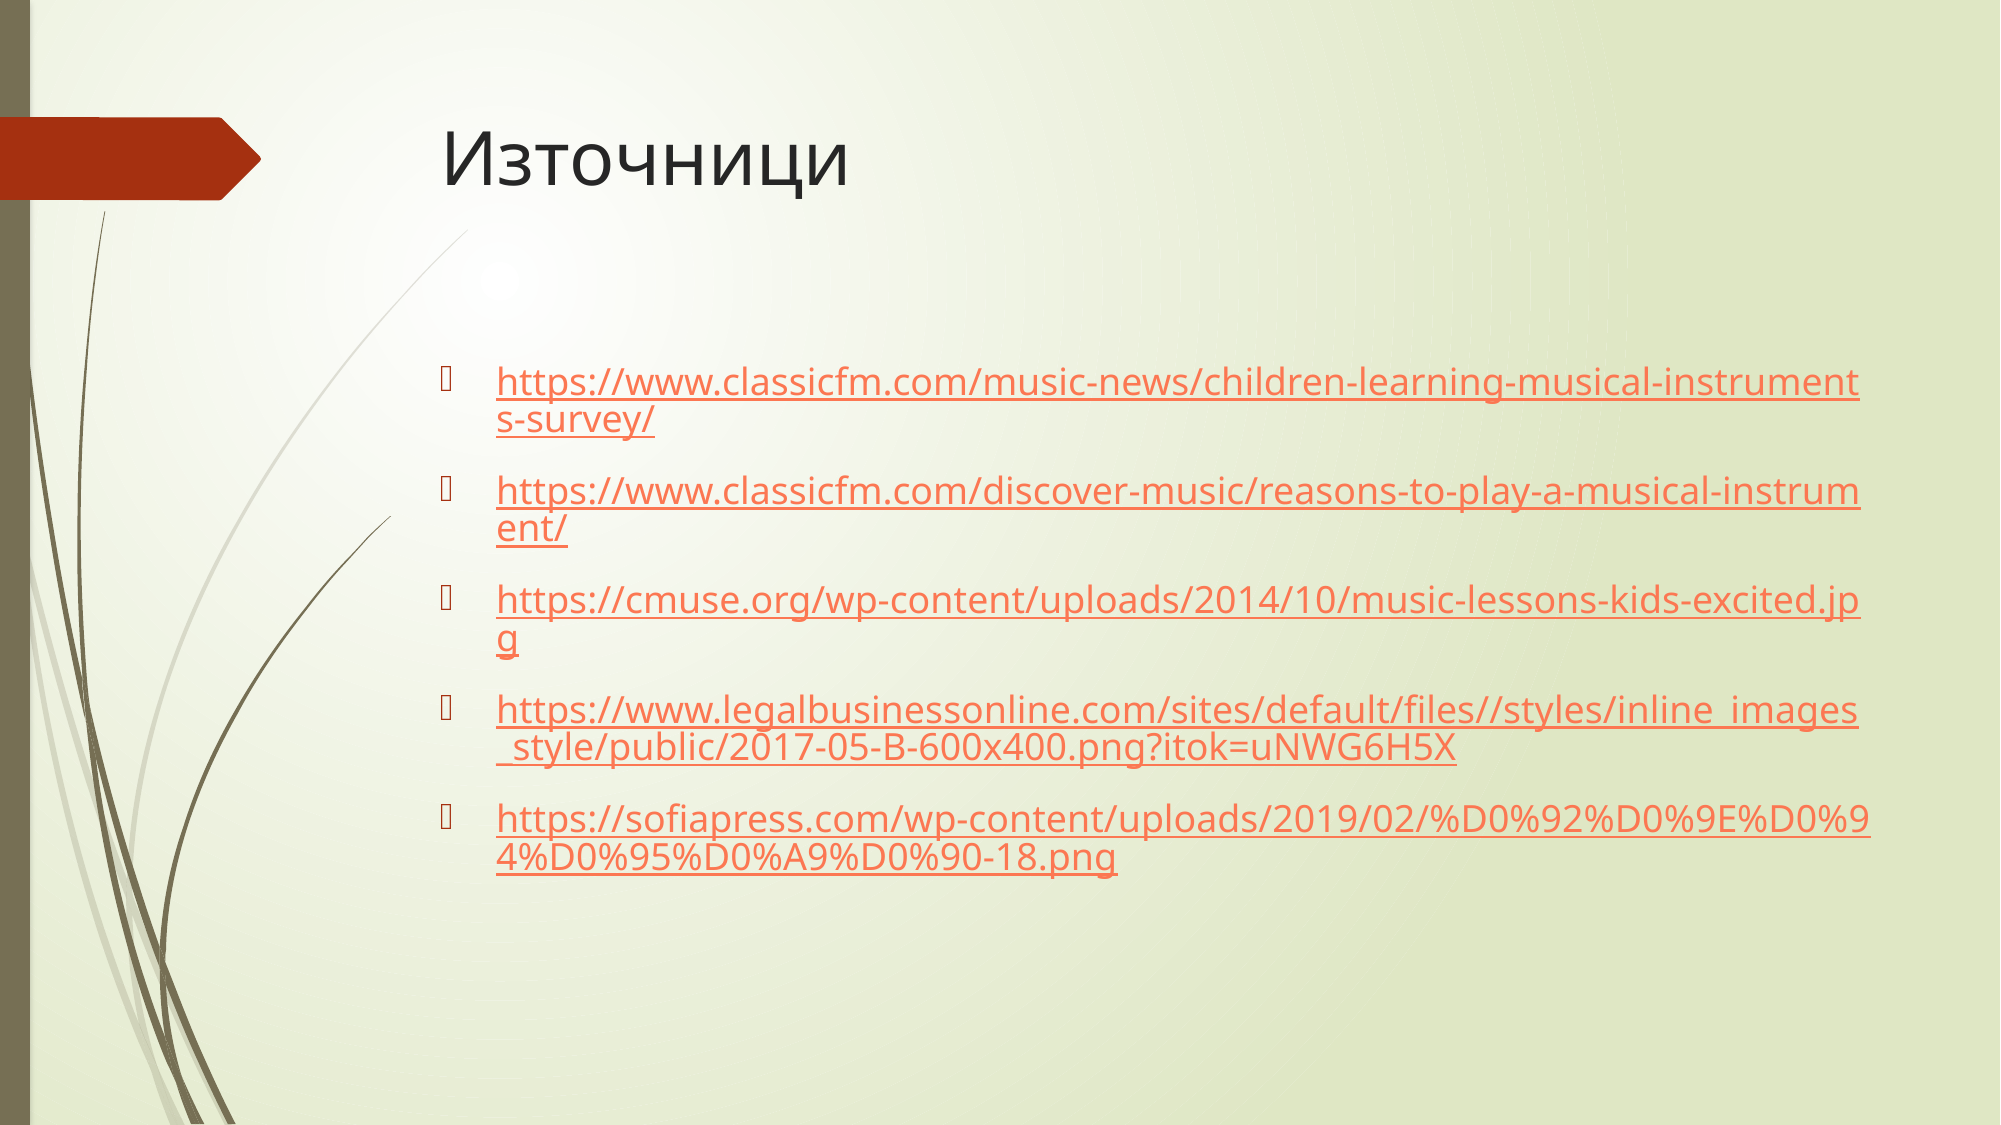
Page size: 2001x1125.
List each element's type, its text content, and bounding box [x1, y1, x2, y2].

list https://www.classicfm.com/music-news/children-learning-musical-instruments-survey/ https://www.classicfm.com/discover-music/reasons-to-play-a-musical-instrument/ https://cmuse.org/wp-content/uploads/2014/10/music-lessons-kids-excited.jpg https://www.legalbusinessonline.com/sites/default/files//styles/inline_images_style/public/2017-05-B-600x400.png?itok=uNWG6H5X https://sofiapress.com/wp-content/uploads/2019/02/%D0%92%D0%9E%D0%94%D0%95%D0%A9%D0%90-18.png [424, 350, 1888, 970]
title Източници [425, 102, 1888, 313]
